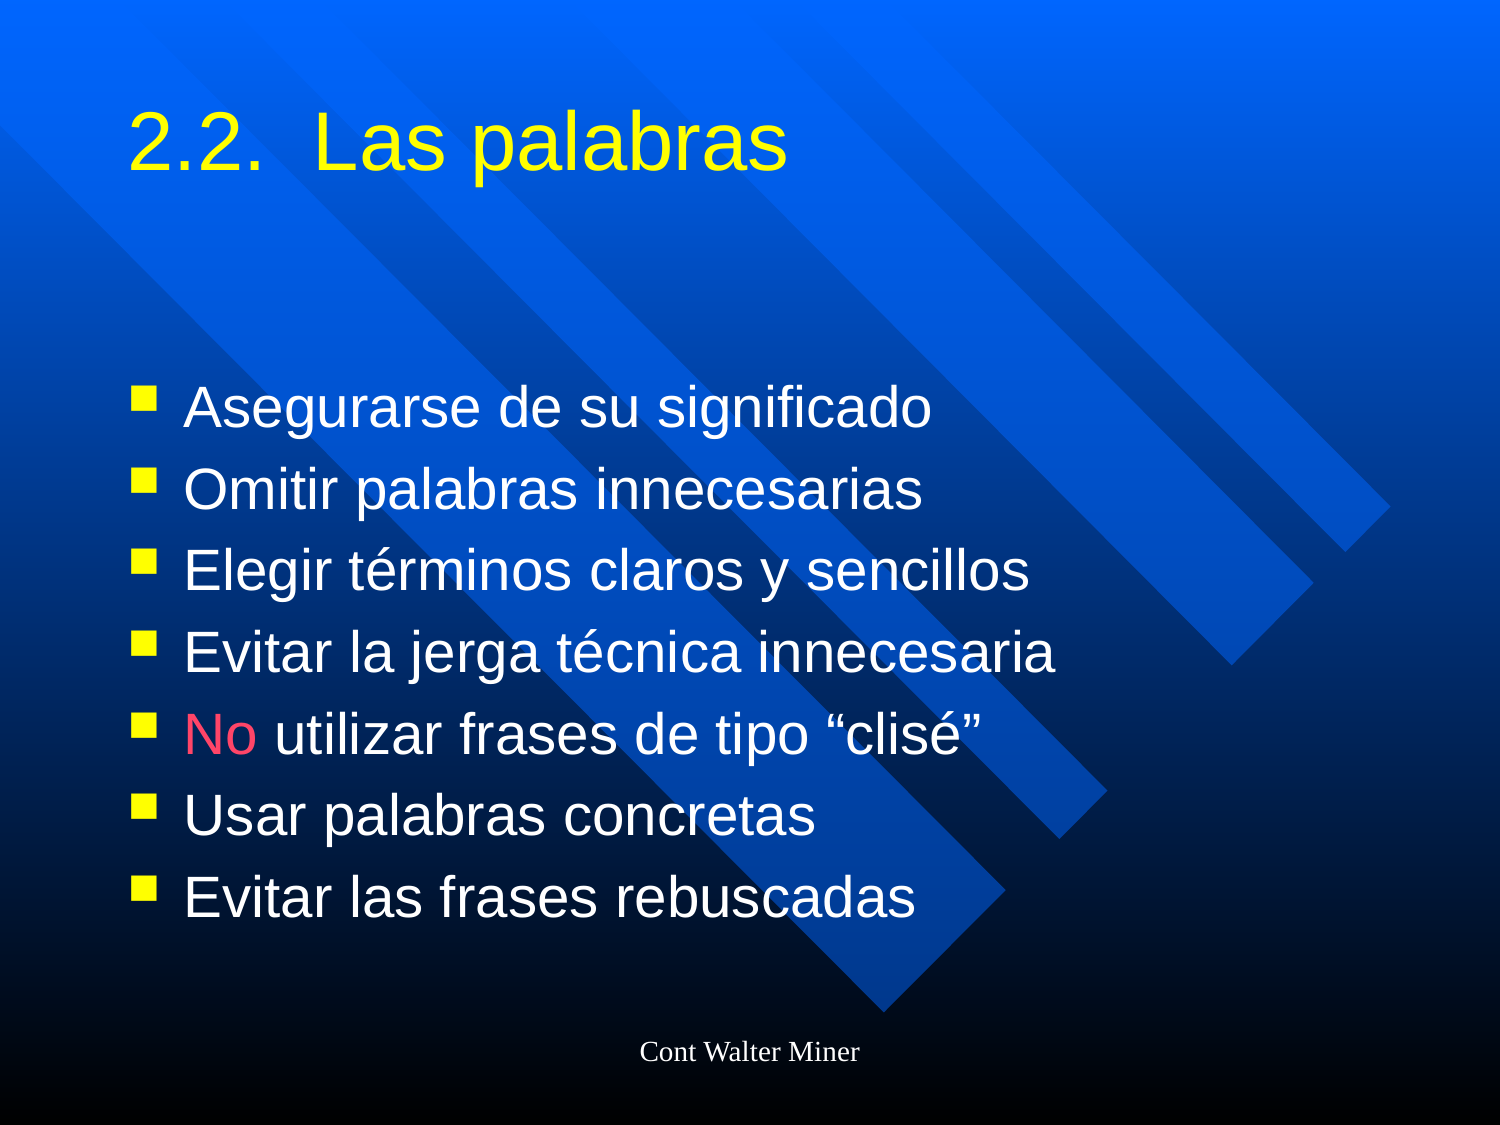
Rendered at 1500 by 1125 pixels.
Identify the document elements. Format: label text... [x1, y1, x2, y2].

footer Cont Walter Miner [511, 1051, 988, 1101]
list Asegurarse de su significado Omitir palabras innecesarias Elegir términos claros y sencillos Evitar la jerga técnica innecesaria No utilizar frases de tipo “clisé” Usar palabras concretas Evitar las frases rebuscadas [111, 361, 1388, 1051]
title 2.2. Las palabras [112, 37, 1388, 238]
